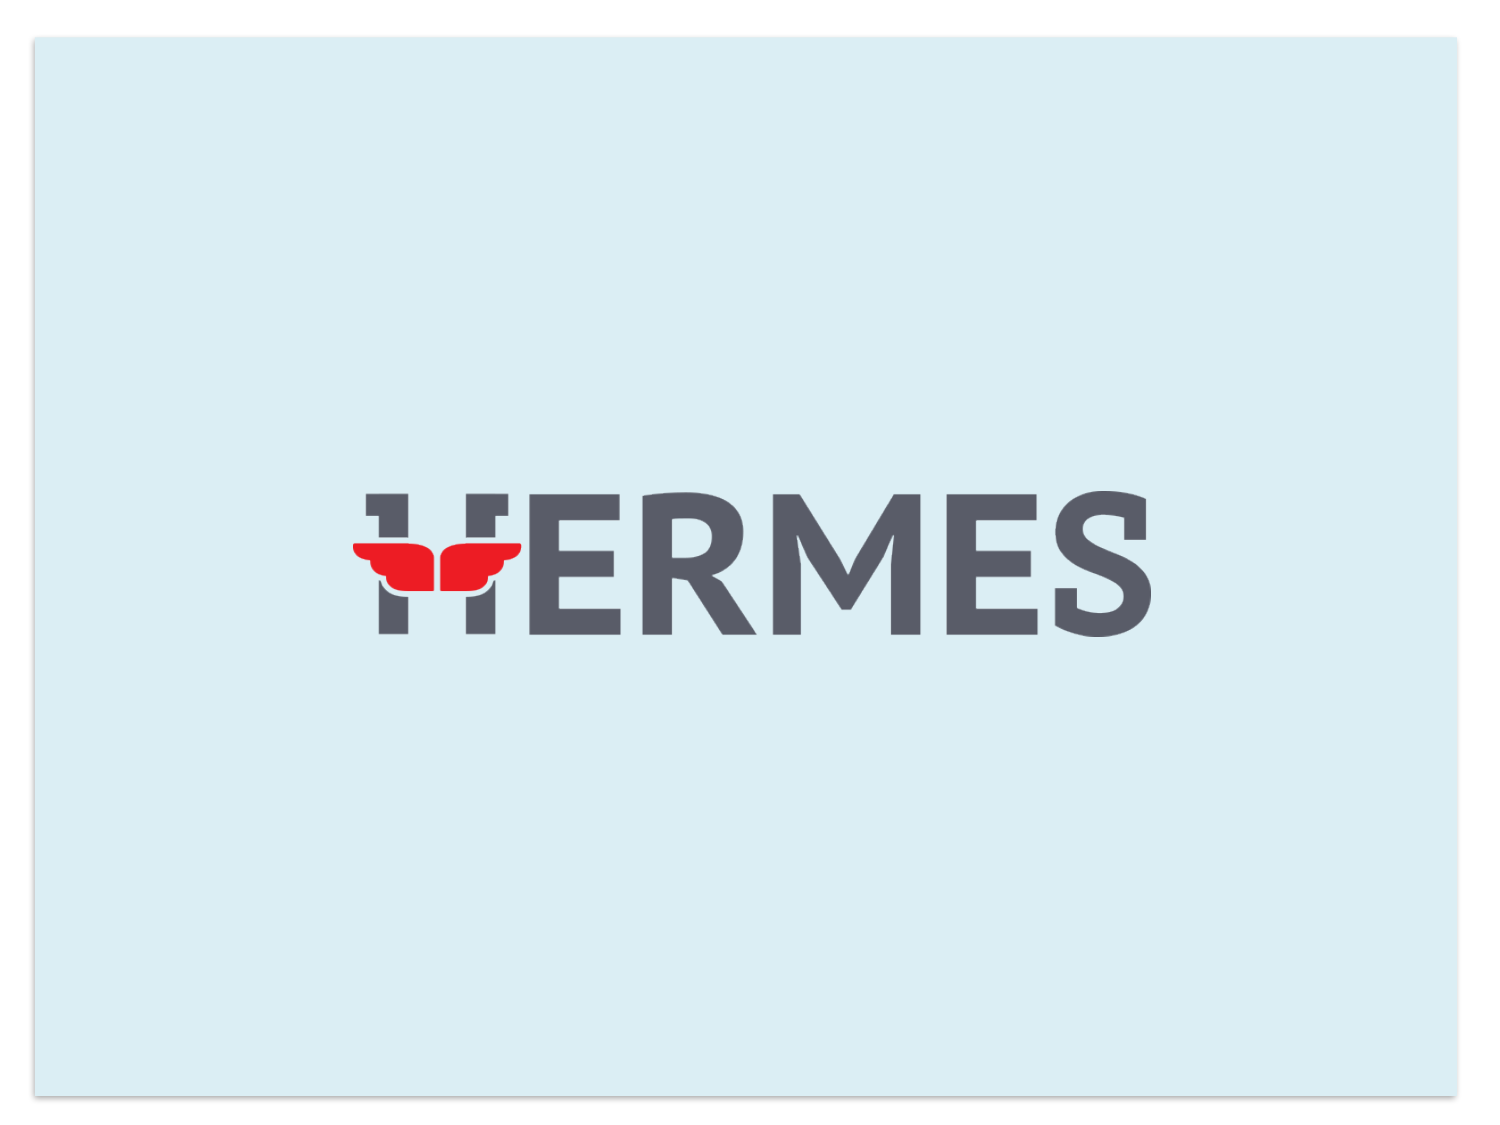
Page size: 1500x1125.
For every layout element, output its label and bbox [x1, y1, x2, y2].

text_box [34, 37, 1458, 1097]
picture [352, 491, 1151, 638]
